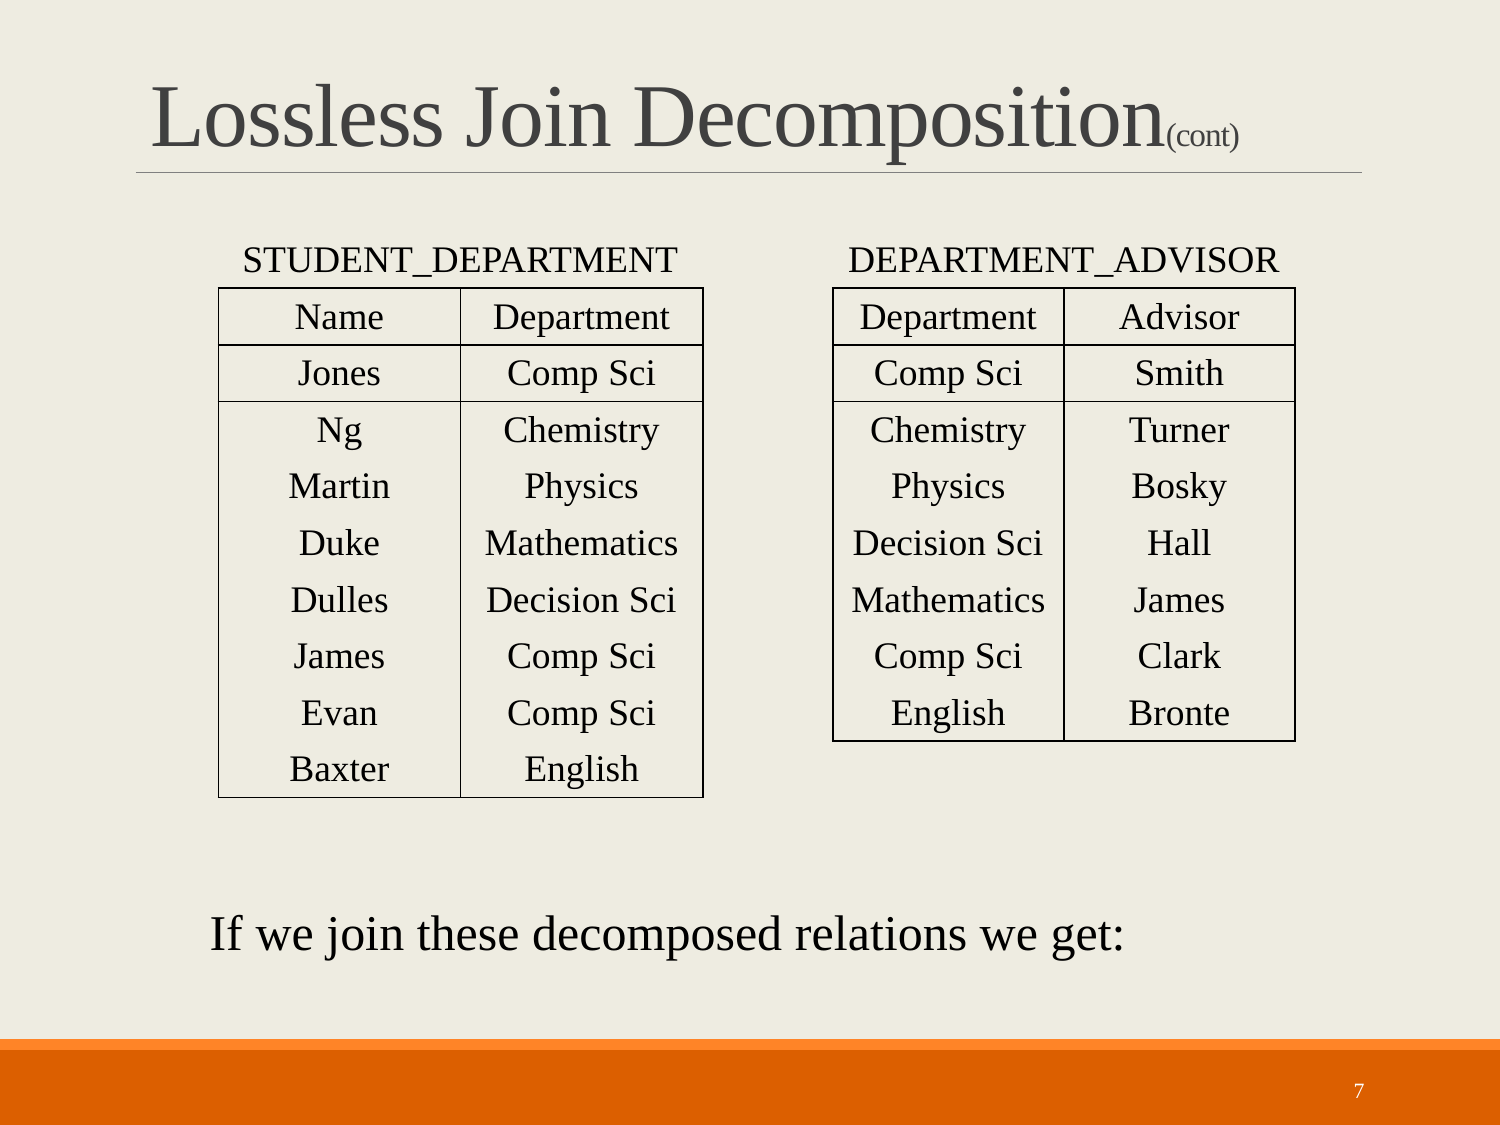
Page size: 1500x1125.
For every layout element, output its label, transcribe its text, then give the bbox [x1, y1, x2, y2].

text_box If we join these decomposed relations we get: [194, 893, 1500, 1013]
table_cell Jones [219, 346, 460, 401]
table_cell Dulles [219, 571, 460, 628]
table_cell Bronte [1065, 684, 1294, 740]
table_cell Name [219, 289, 460, 344]
title Lossless Join Decomposition(cont) [135, 47, 1373, 173]
table_header STUDENT_DEPARTMENT [218, 232, 703, 287]
table_cell Comp Sci [461, 684, 702, 741]
table_cell Advisor [1065, 289, 1294, 344]
slide_number 7 [1218, 1059, 1380, 1120]
table_cell Comp Sci [461, 628, 702, 684]
table_cell Chemistry [834, 402, 1063, 458]
table_cell Smith [1065, 346, 1294, 401]
table_cell Department [461, 289, 702, 344]
table_cell Department [834, 289, 1063, 344]
table_cell James [219, 628, 460, 684]
table_header DEPARTMENT_ADVISOR [833, 232, 1295, 287]
table_cell Martin [219, 458, 460, 515]
table_cell Baxter [219, 741, 460, 797]
table_cell Mathematics [834, 571, 1063, 628]
table_cell Evan [219, 684, 460, 741]
table_cell Chemistry [461, 402, 702, 458]
table_cell Clark [1065, 628, 1294, 684]
table_cell Physics [461, 458, 702, 515]
table_cell English [461, 741, 702, 797]
table_cell Decision Sci [461, 571, 702, 628]
table_cell Mathematics [461, 515, 702, 571]
table_cell Ng [219, 402, 460, 458]
table_cell Comp Sci [834, 628, 1063, 684]
table_cell Bosky [1065, 458, 1294, 515]
table_cell Decision Sci [834, 515, 1063, 571]
table_cell Duke [219, 515, 460, 571]
table_cell Physics [834, 458, 1063, 515]
table_cell Hall [1065, 515, 1294, 571]
table_cell James [1065, 571, 1294, 628]
table_cell Comp Sci [461, 346, 702, 401]
table_cell English [834, 684, 1063, 740]
table_cell Comp Sci [834, 346, 1063, 401]
table_cell Turner [1065, 402, 1294, 458]
